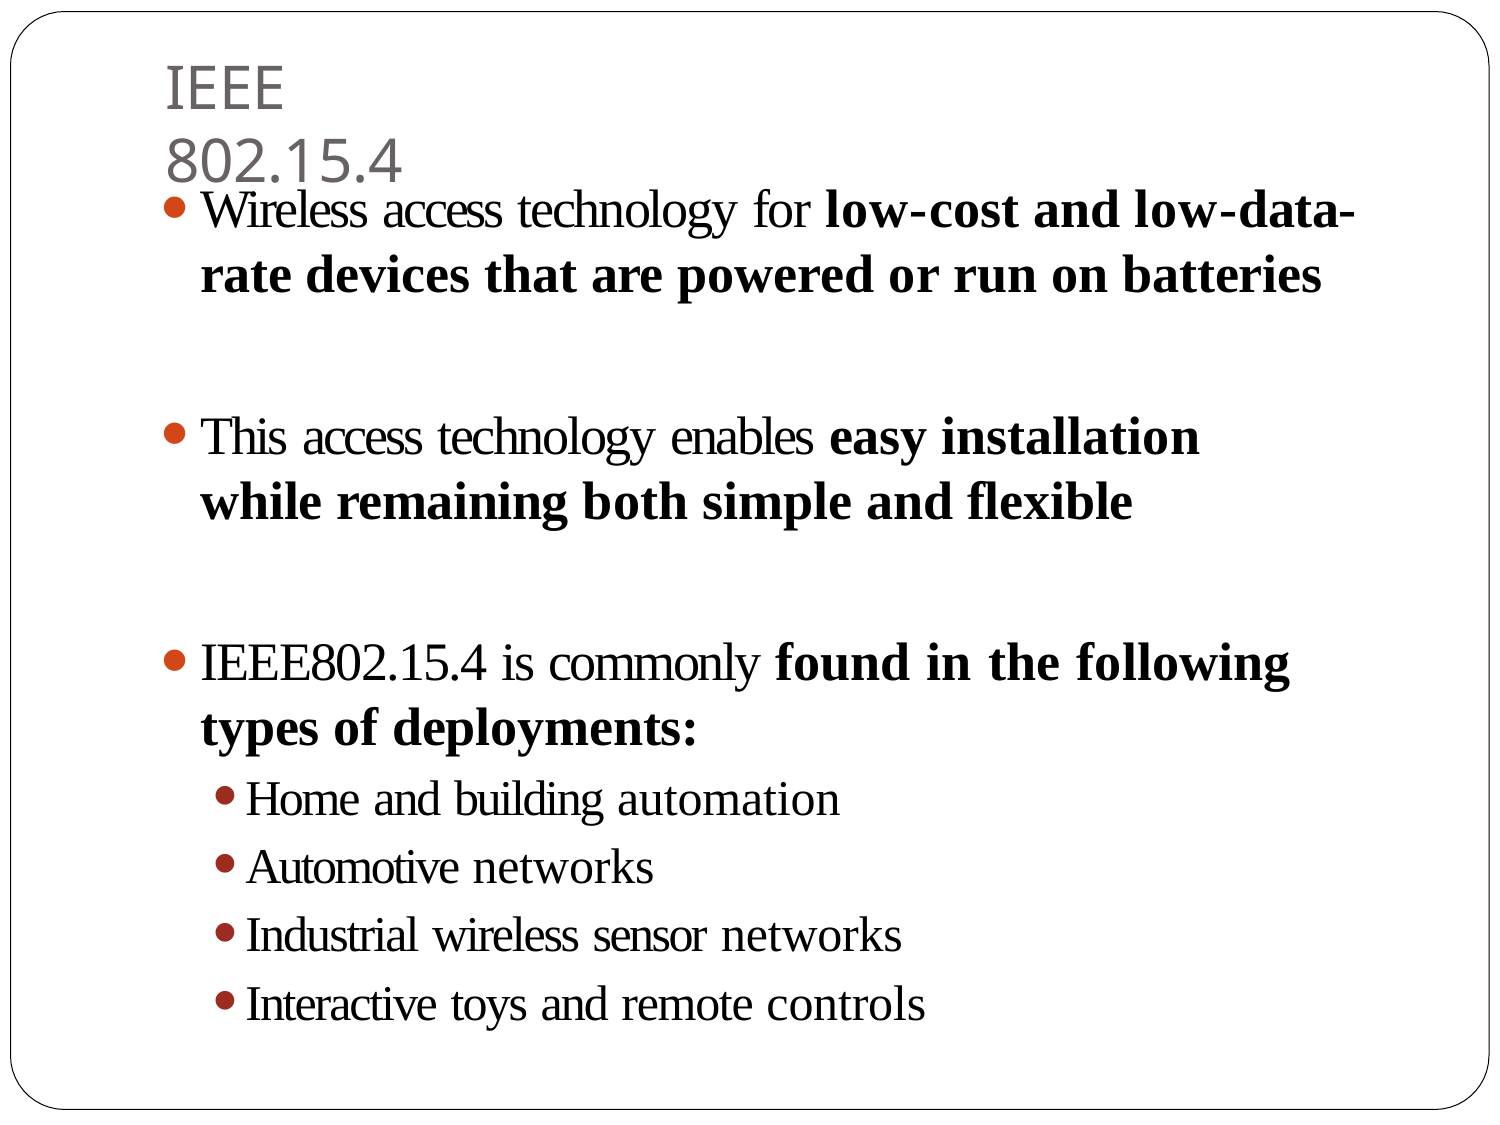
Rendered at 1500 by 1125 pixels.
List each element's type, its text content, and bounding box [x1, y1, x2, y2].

title IEEE 802.15.4 [162, 47, 535, 171]
text_box Wireless access technology for low-cost and low-data-rate devices that are powered or run on batteries This access technology enables easy installation while remaining both simple and flexible IEEE802.15.4 is commonly found in the following types of deployments: Home and building automation Automotive networks Industrial wireless sensor networks Interactive toys and remote controls [153, 171, 1428, 1030]
